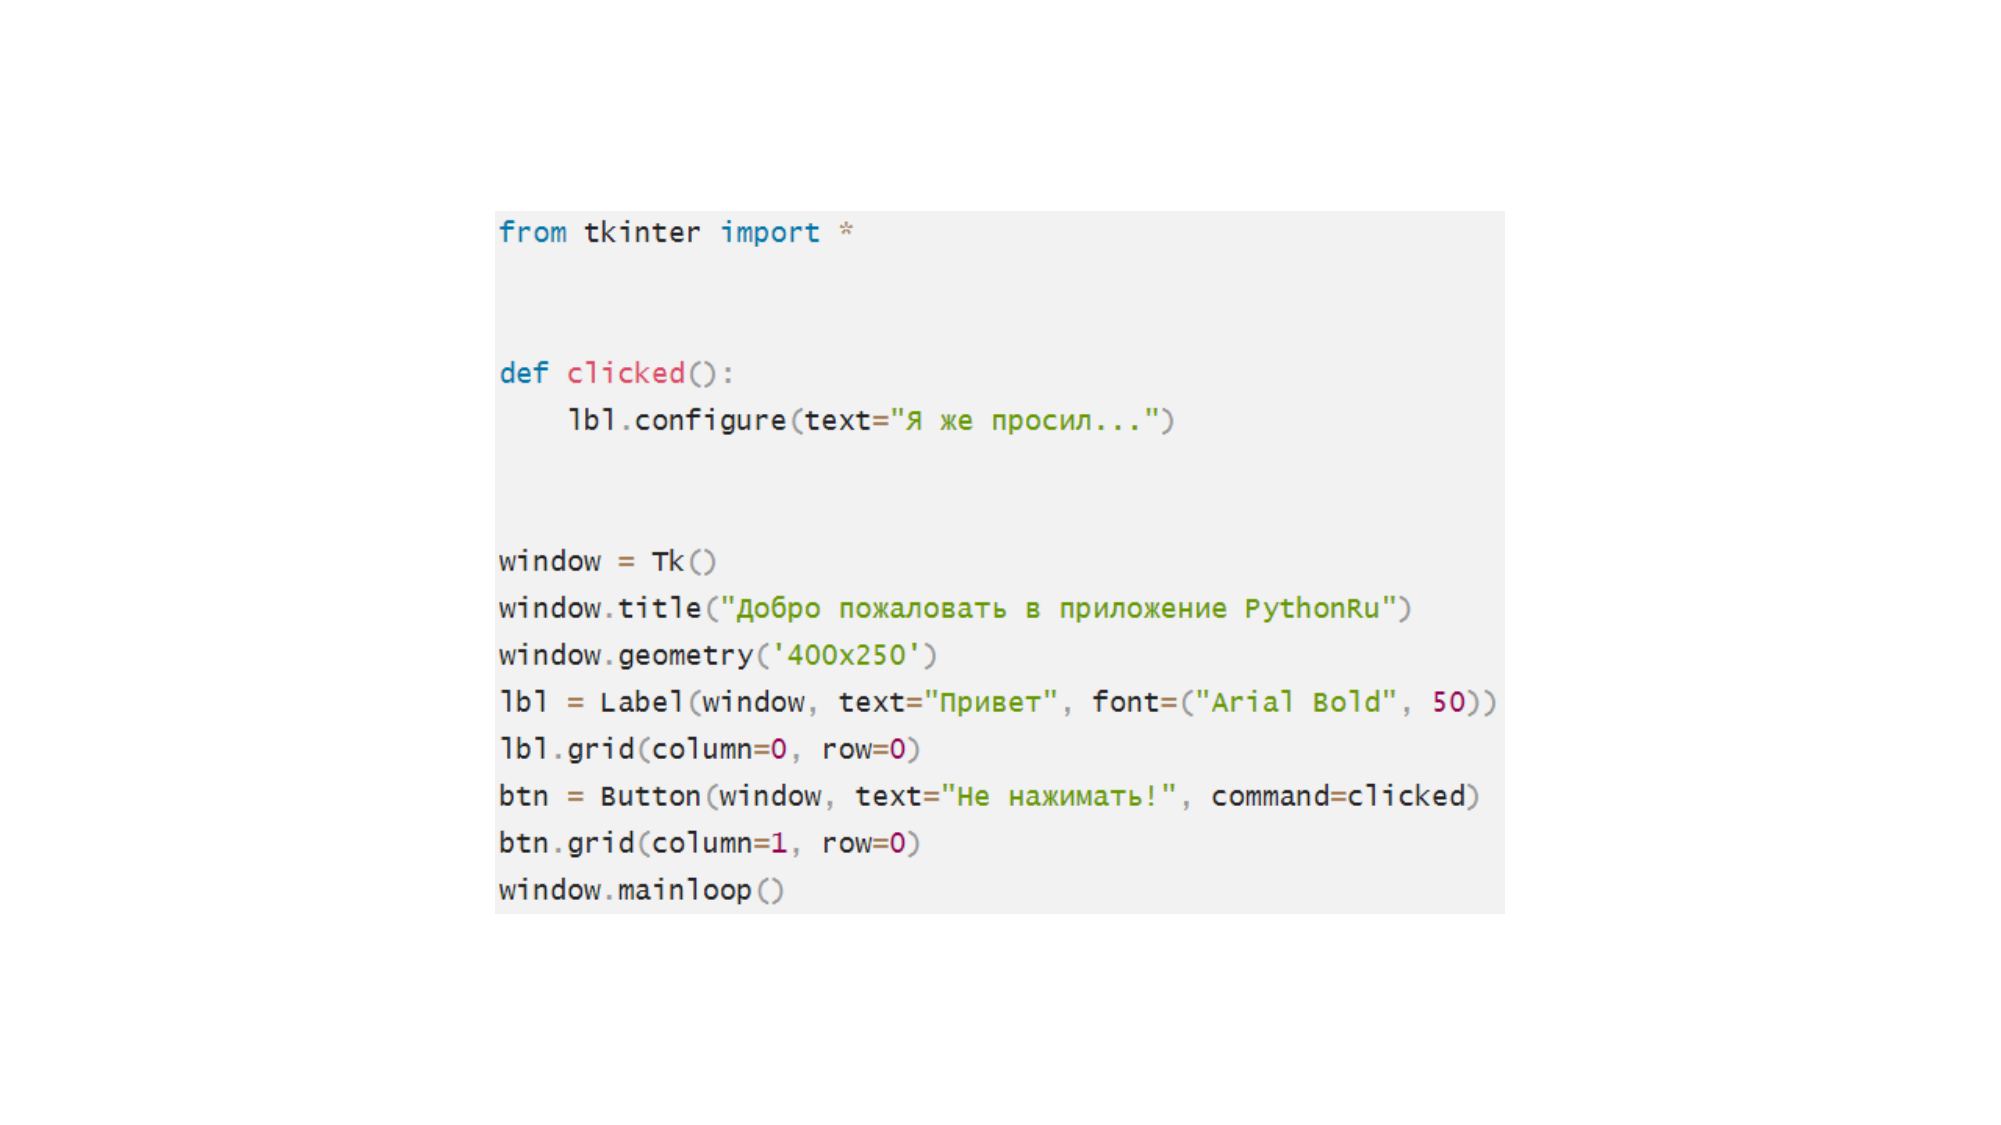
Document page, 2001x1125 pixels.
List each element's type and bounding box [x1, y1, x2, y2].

picture [495, 211, 1505, 914]
